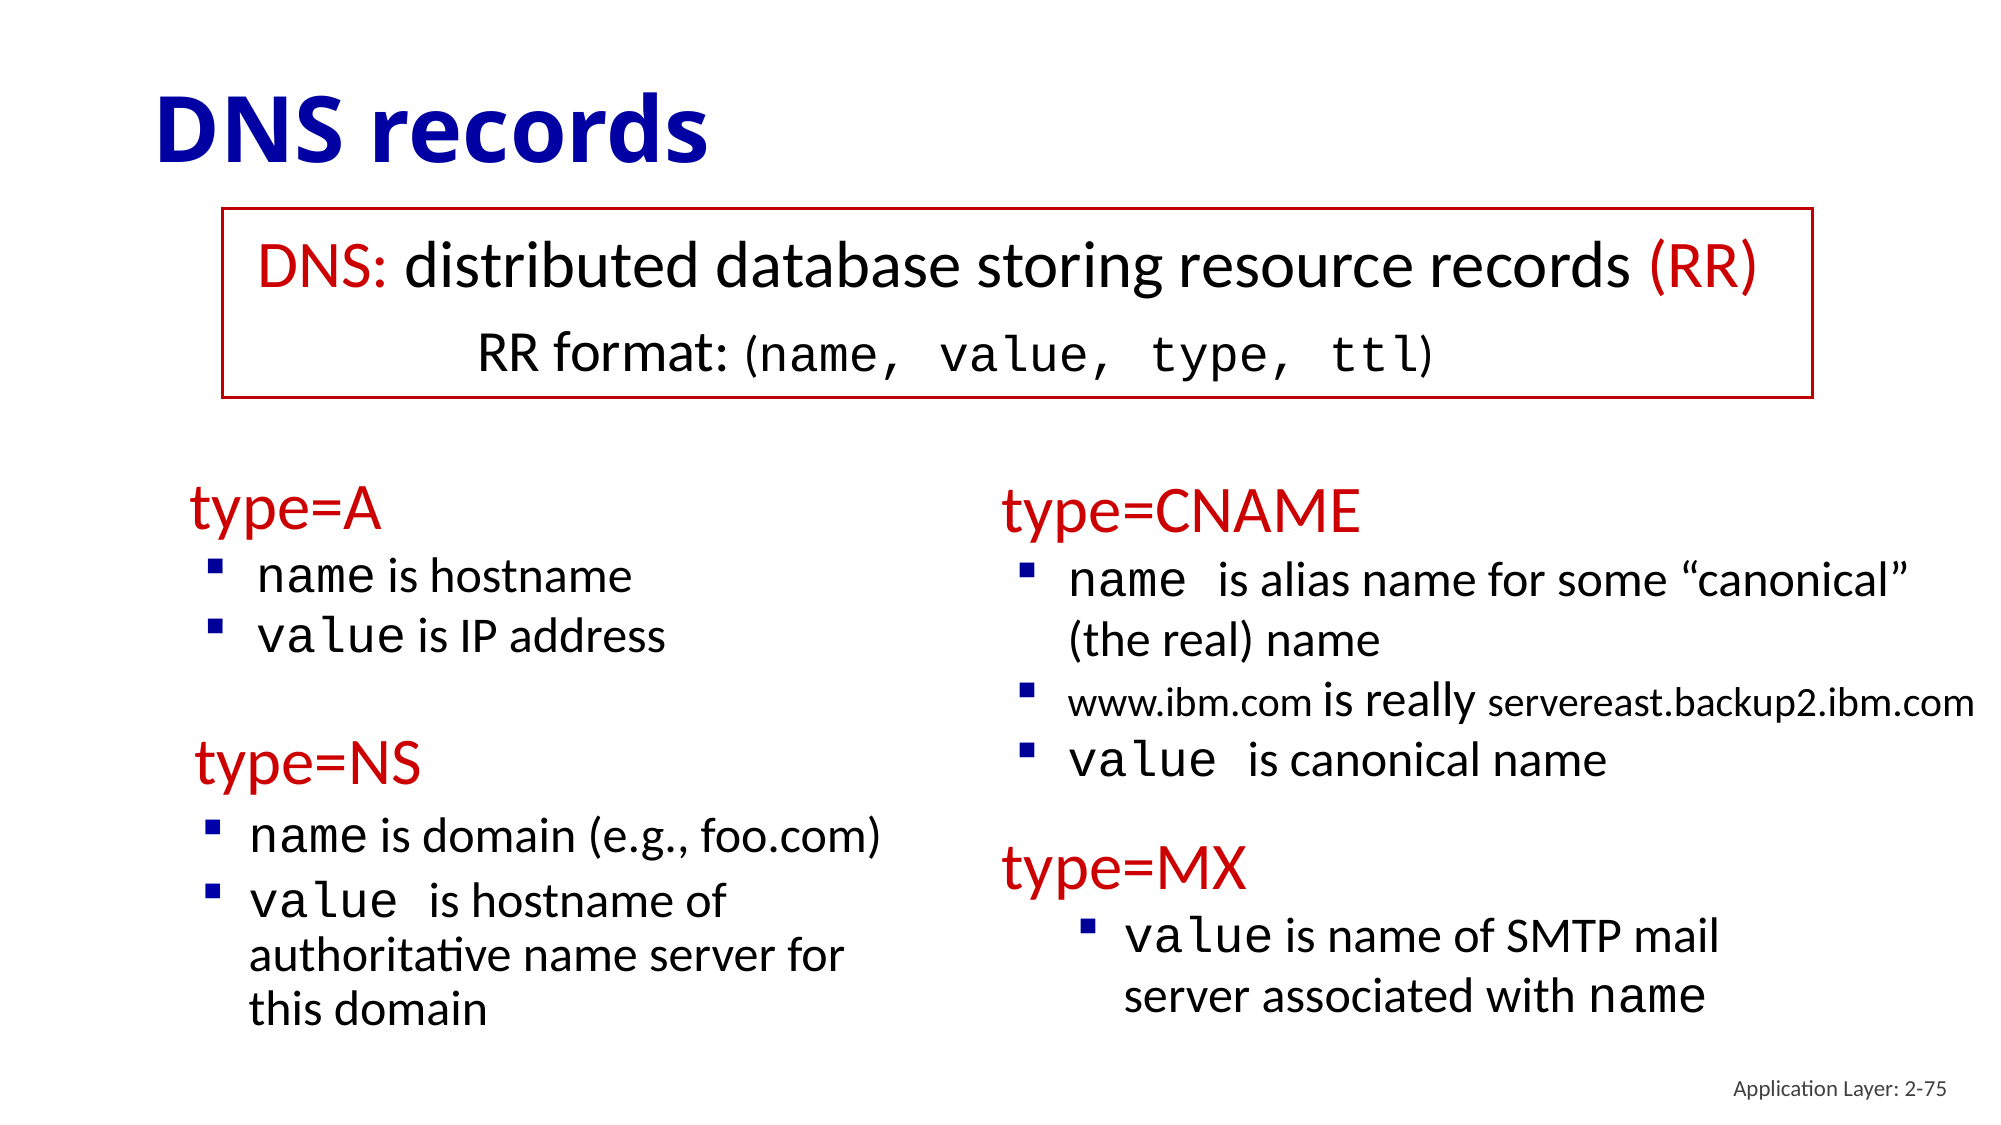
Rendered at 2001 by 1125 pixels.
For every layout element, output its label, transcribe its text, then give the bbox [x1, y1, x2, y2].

text_box type=A name is hostname value is IP address [175, 455, 801, 670]
text_box type=MX value is name of SMTP mail server associated with name [986, 815, 1855, 1030]
text_box type=CNAME name is alias name for some “canonical” (the real) name www.ibm.com is really servereast.backup2.ibm.com value is canonical name [986, 458, 2000, 816]
slide_number Application Layer: 2-75 [1512, 1056, 1963, 1117]
text_box type=NS name is domain (e.g., foo.com) value is hostname of authoritative name server for this domain [177, 719, 924, 1033]
title DNS records [137, 59, 1863, 207]
text_box [222, 207, 1813, 399]
